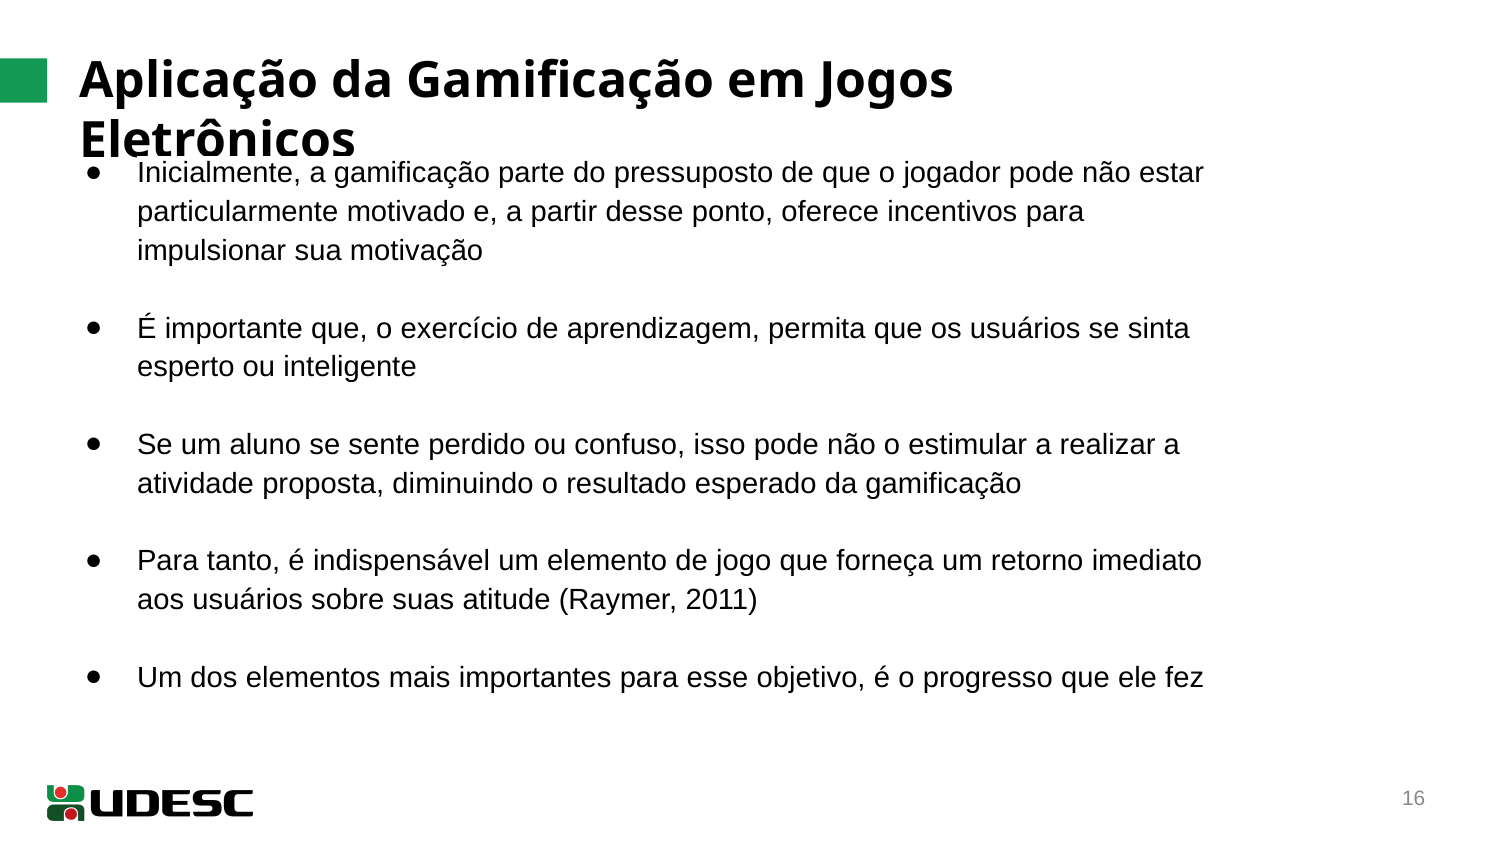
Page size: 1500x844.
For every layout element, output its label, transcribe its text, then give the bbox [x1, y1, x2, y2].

title Aplicação da Gamificação em Jogos Eletrônicos [77, 45, 1190, 134]
slide_number 16 [1080, 784, 1425, 844]
picture [46, 784, 253, 822]
text_box Inicialmente, a gamificação parte do pressuposto de que o jogador pode não estar particularmente motivado e, a partir desse ponto, oferece incentivos para impulsionar sua motivação É importante que, o exercício de aprendizagem, permita que os usuários se sinta esperto ou inteligente Se um aluno se sente perdido ou confuso, isso pode não o estimular a realizar a atividade proposta, diminuindo o resultado esperado da gamificação Para tanto, é indispensável um elemento de jogo que forneça um retorno imediato aos usuários sobre suas atitude (Raymer, 2011) Um dos elementos mais importantes para esse objetivo, é o progresso que ele fez [47, 134, 1255, 708]
text_box [0, 58, 48, 103]
